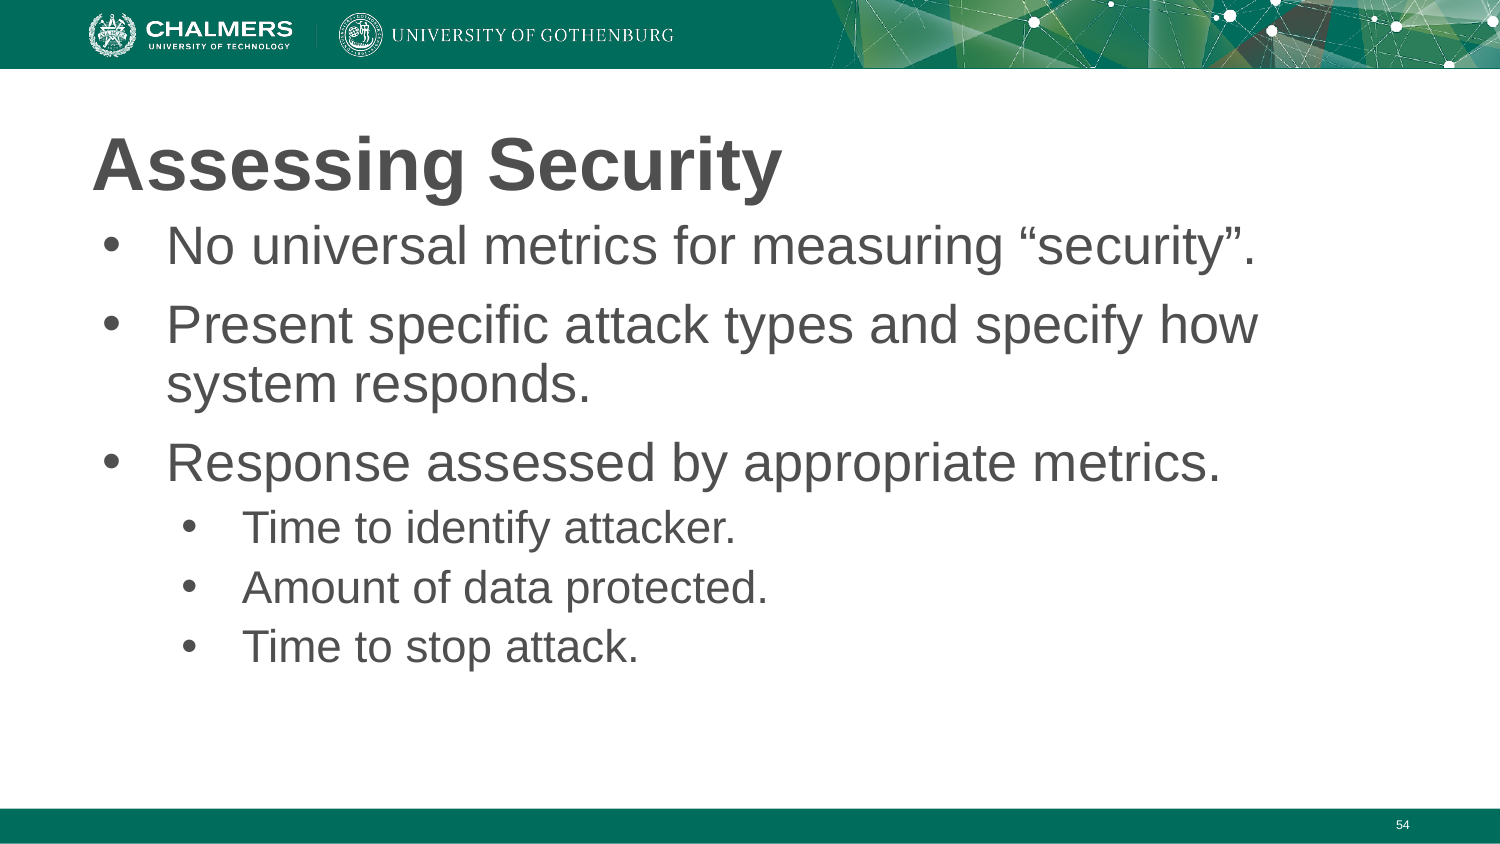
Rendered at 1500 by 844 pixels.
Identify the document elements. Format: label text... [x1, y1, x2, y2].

list No universal metrics for measuring “security”. Present specific attack types and specify how system responds. Response assessed by appropriate metrics. Time to identify attacker. Amount of data protected. Time to stop attack. [76, 210, 1425, 782]
slide_number ‹#› [1074, 809, 1425, 844]
picture [759, 0, 1500, 68]
title Assessing Security [76, 100, 1425, 210]
picture [64, 0, 696, 85]
